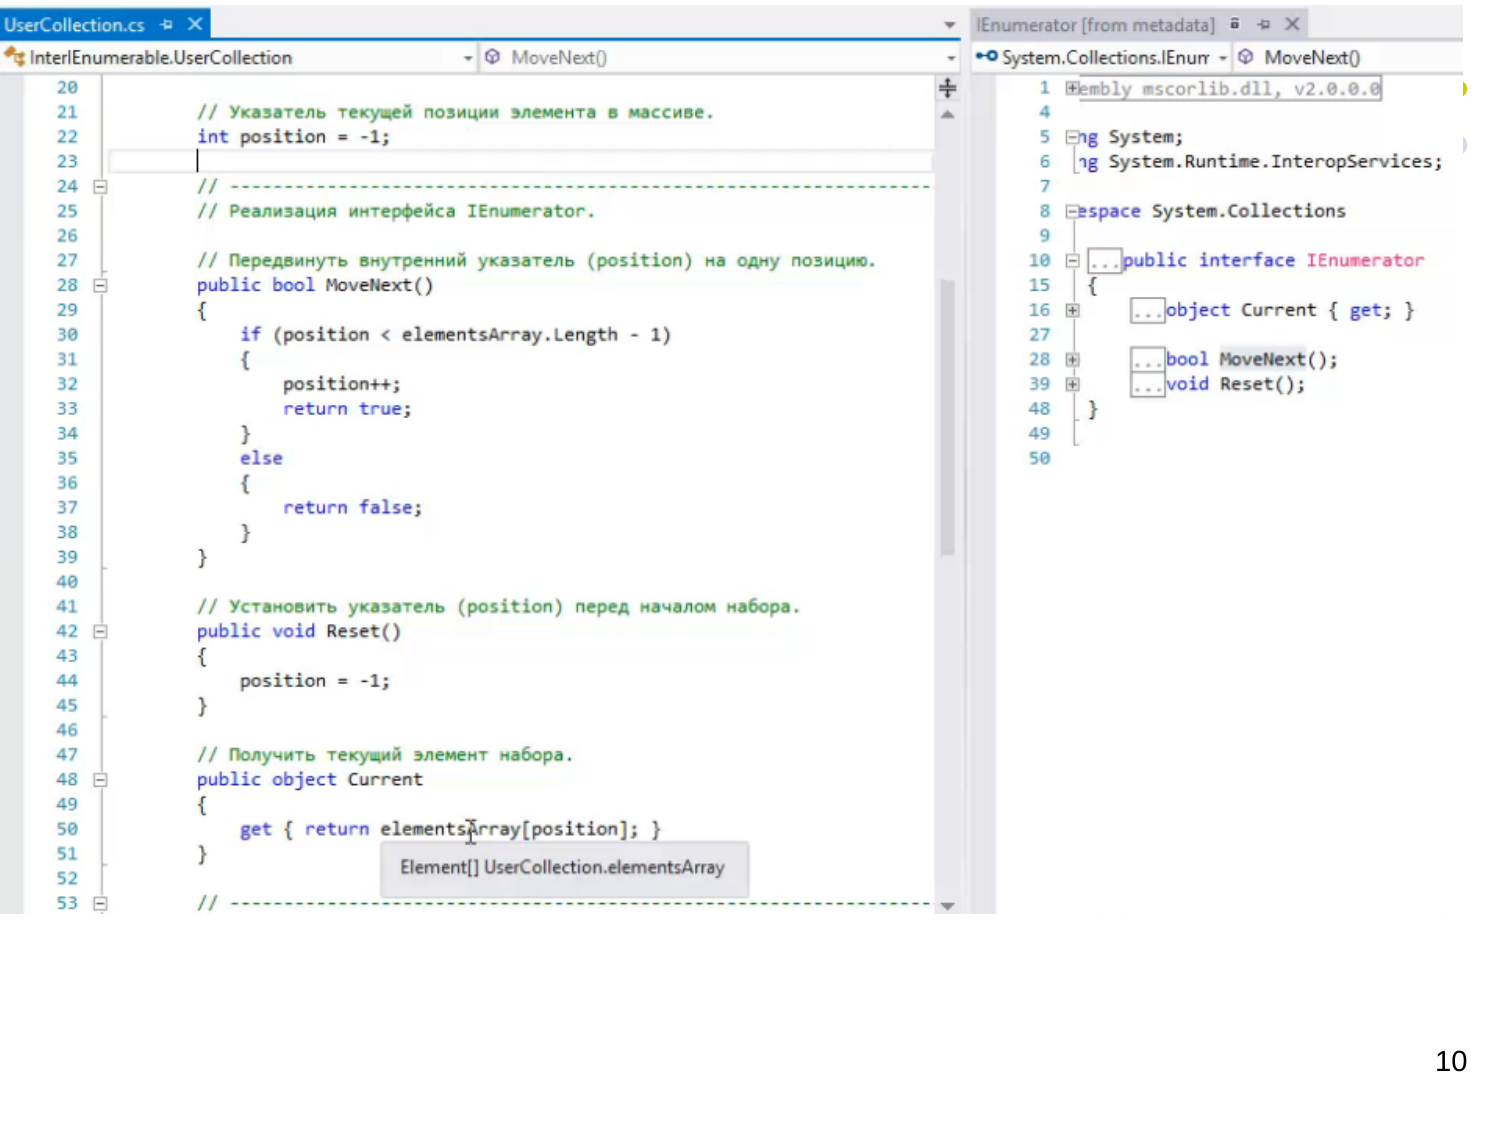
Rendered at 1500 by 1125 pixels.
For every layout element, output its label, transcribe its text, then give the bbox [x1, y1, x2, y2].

text_box 10 [1420, 1034, 1484, 1085]
picture [0, 5, 1463, 914]
